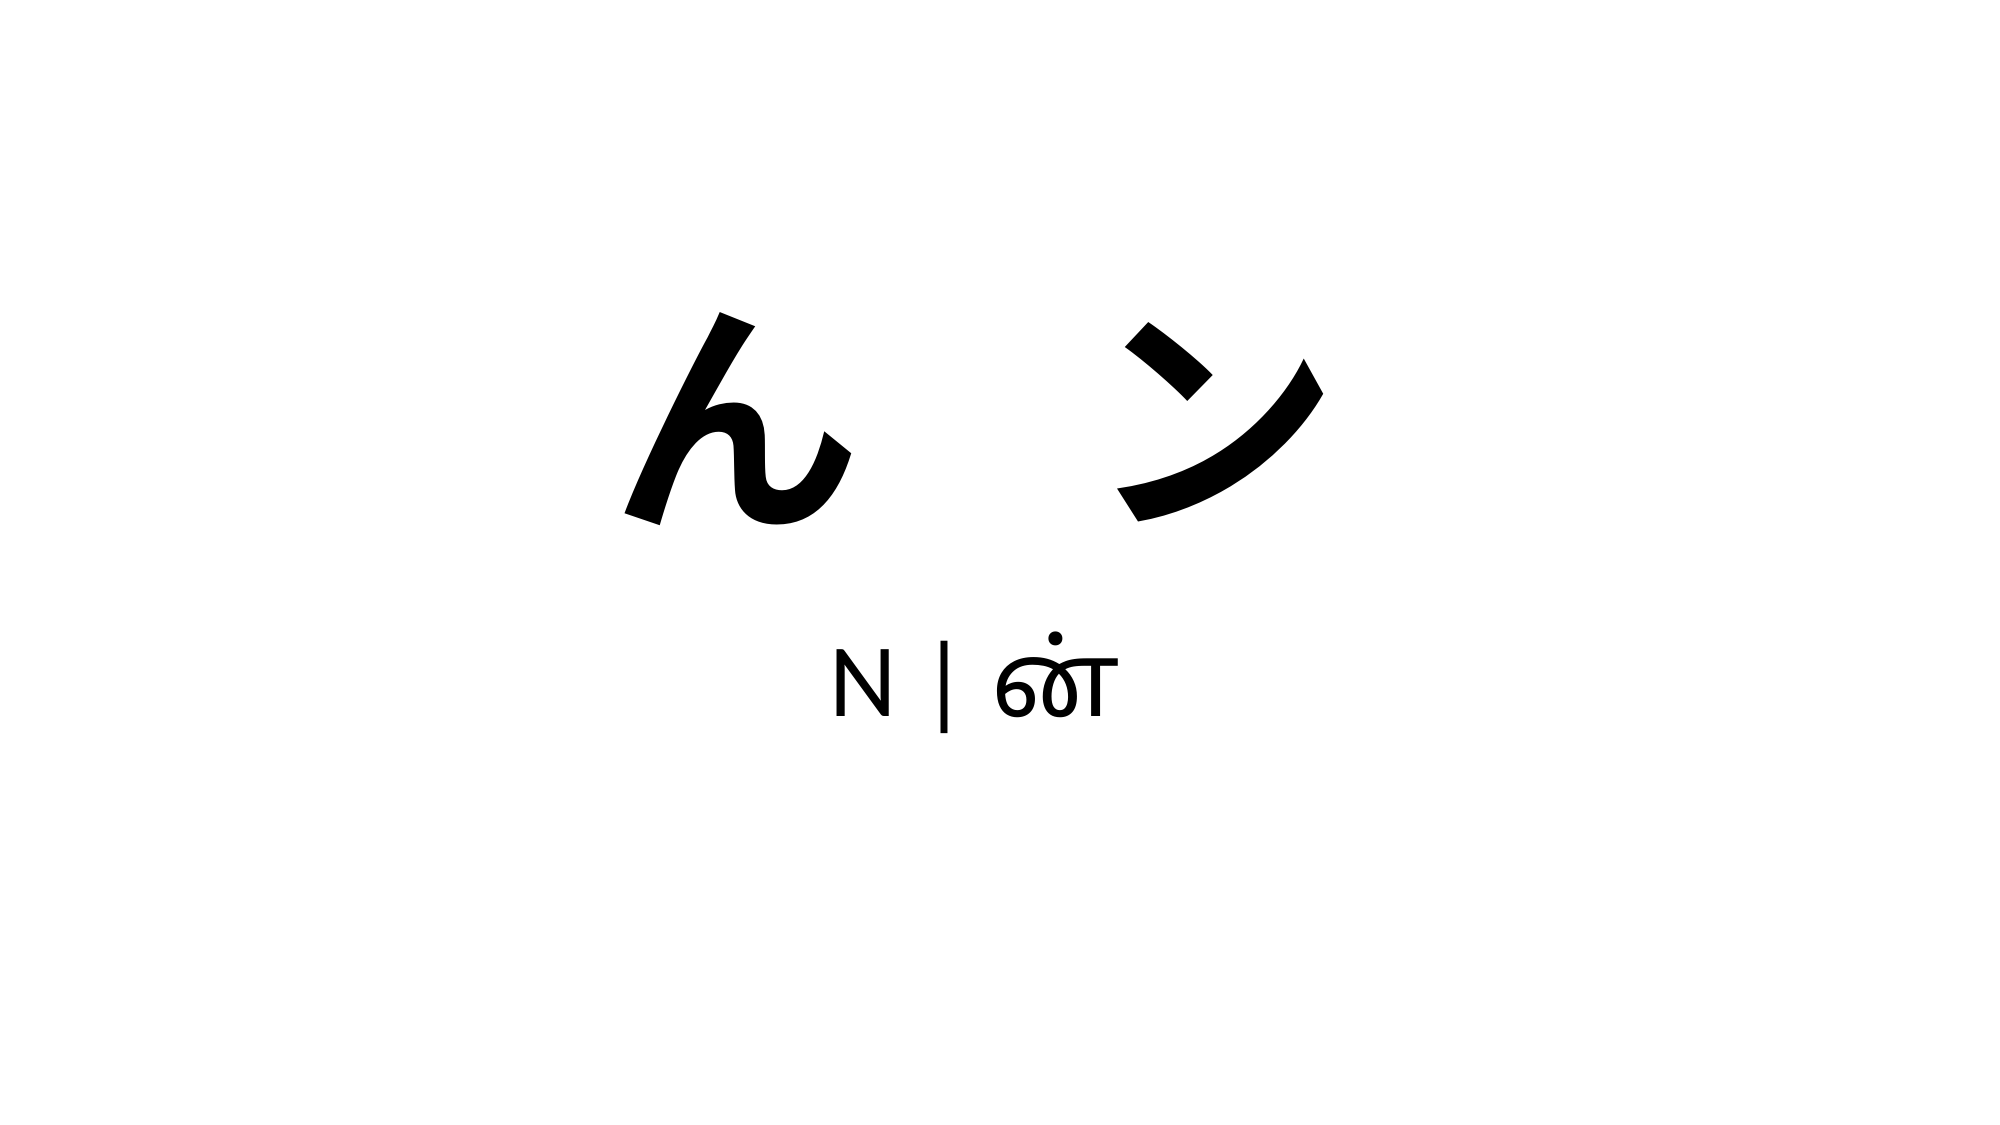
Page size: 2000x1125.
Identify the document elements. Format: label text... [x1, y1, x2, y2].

text_box N | ன் [814, 605, 1136, 745]
text_box ん ン [596, 255, 1354, 570]
